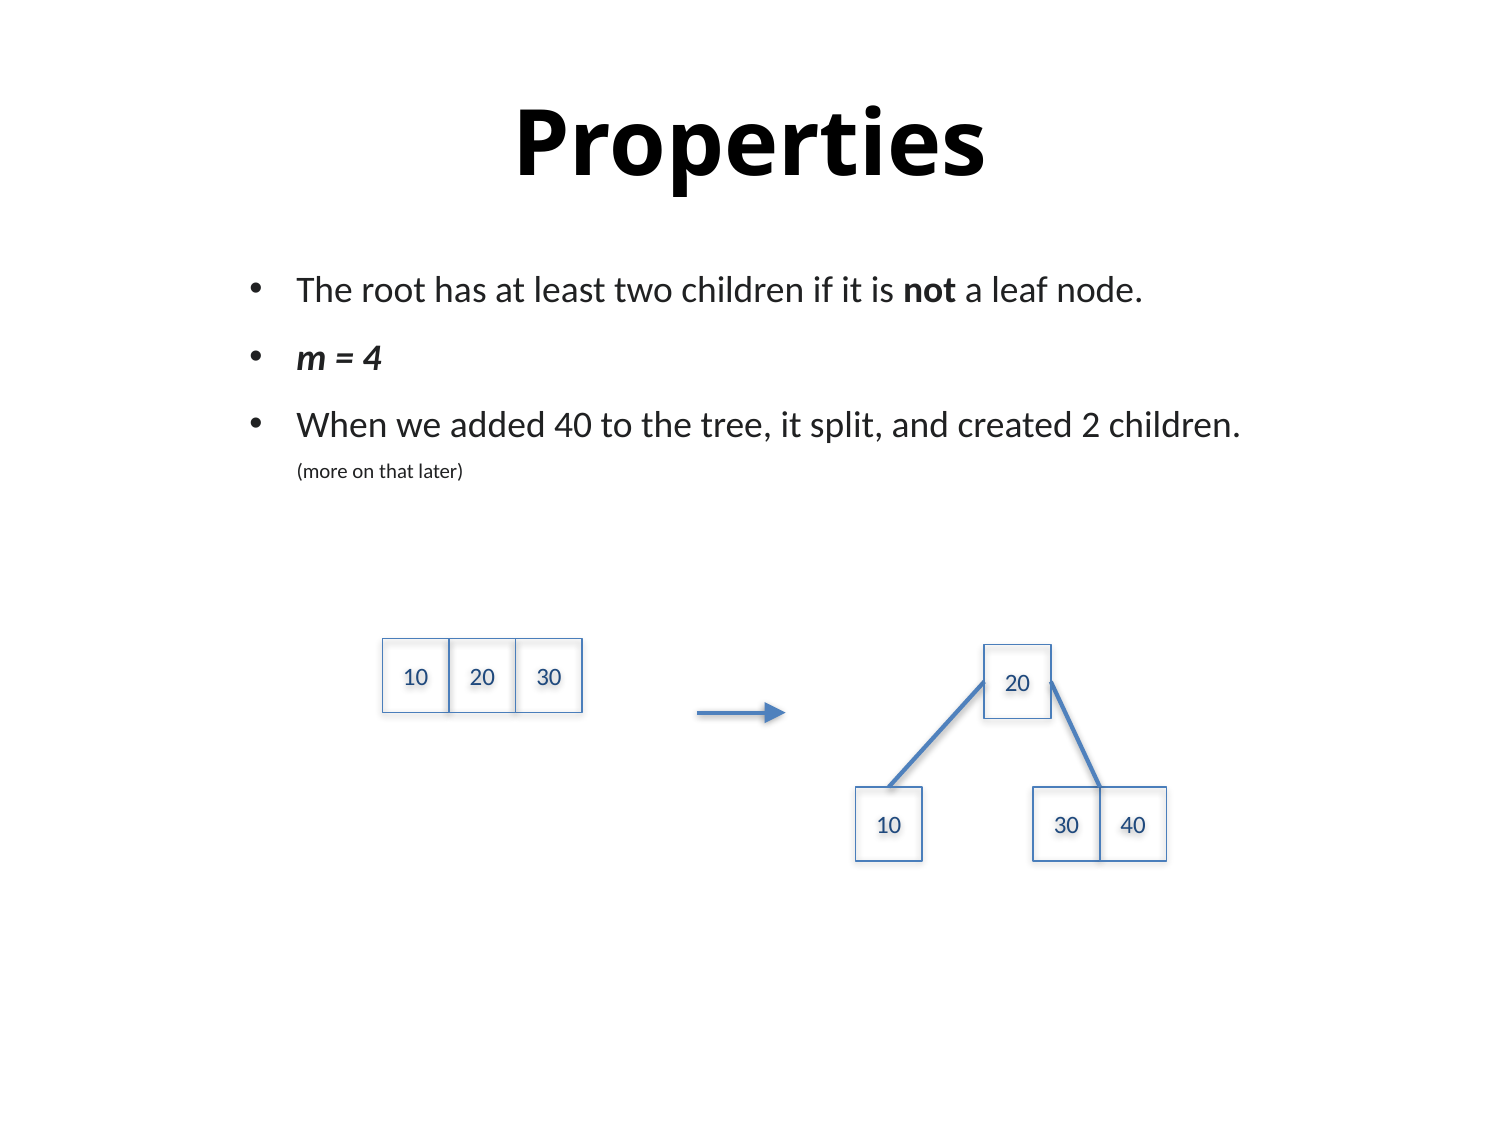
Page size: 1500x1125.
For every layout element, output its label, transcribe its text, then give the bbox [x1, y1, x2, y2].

text_box 30 [516, 638, 583, 713]
text_box 20 [983, 644, 1052, 719]
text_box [888, 681, 985, 788]
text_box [1050, 681, 1101, 788]
text_box 40 [1099, 786, 1167, 862]
text_box 20 [448, 638, 516, 713]
title Properties [75, 45, 1425, 233]
text_box 10 [382, 638, 447, 713]
text_box 30 [1032, 786, 1094, 862]
text_box 10 [855, 786, 923, 862]
text_box The root has at least two children if it is not a leaf node. m = 4 When we added 40 to the tree, it split, and created 2 children. (more on that later) [234, 235, 1266, 535]
